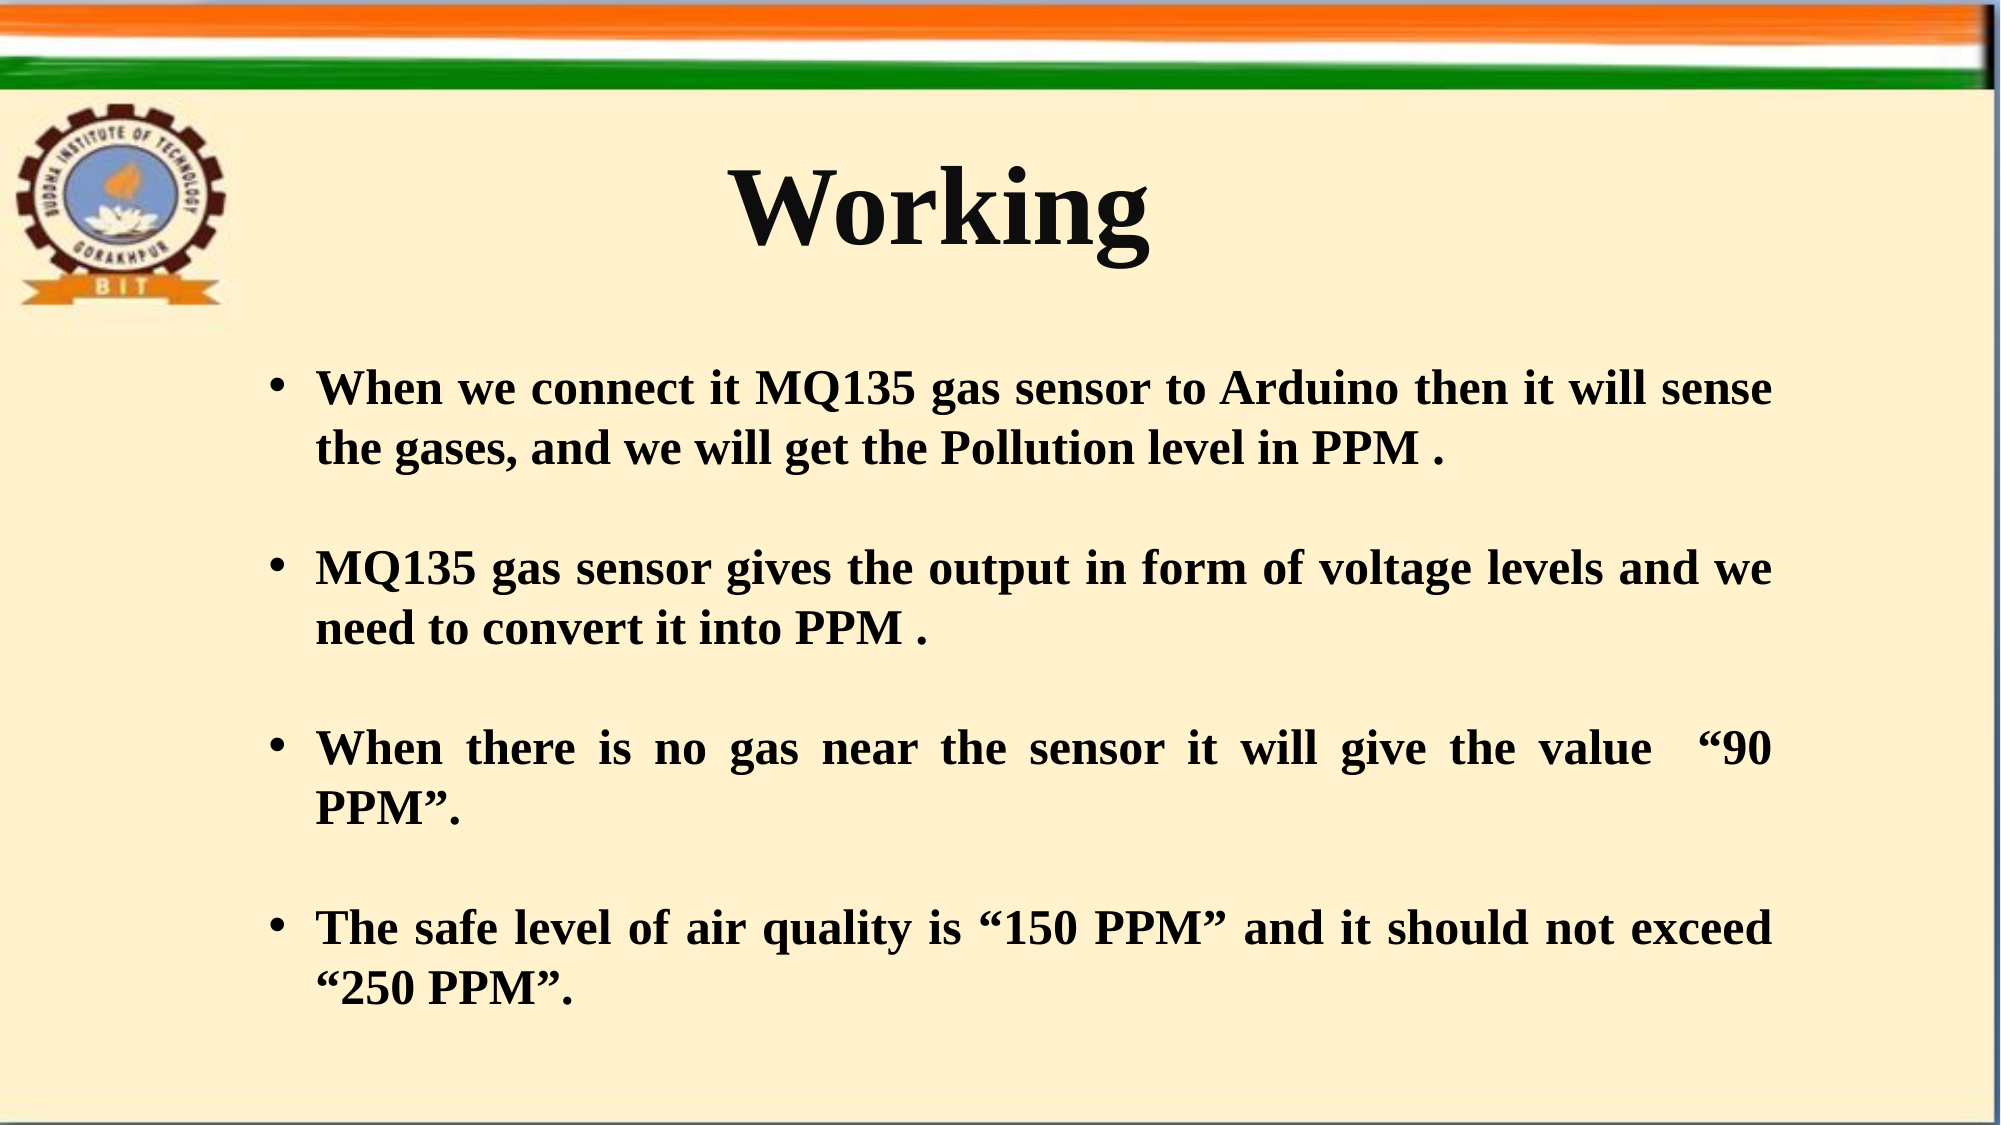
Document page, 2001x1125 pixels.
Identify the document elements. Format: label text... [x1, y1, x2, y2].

picture [0, 0, 2001, 1125]
text_box Working [653, 124, 1789, 410]
text_box When we connect it MQ135 gas sensor to Arduino then it will sense the gases, and we will get the Pollution level in PPM . MQ135 gas sensor gives the output in form of voltage levels and we need to convert it into PPM . When there is no gas near the sensor it will give the value “90 PPM”. The safe level of air quality is “150 PPM” and it should not exceed “250 PPM”. [253, 346, 1789, 1082]
